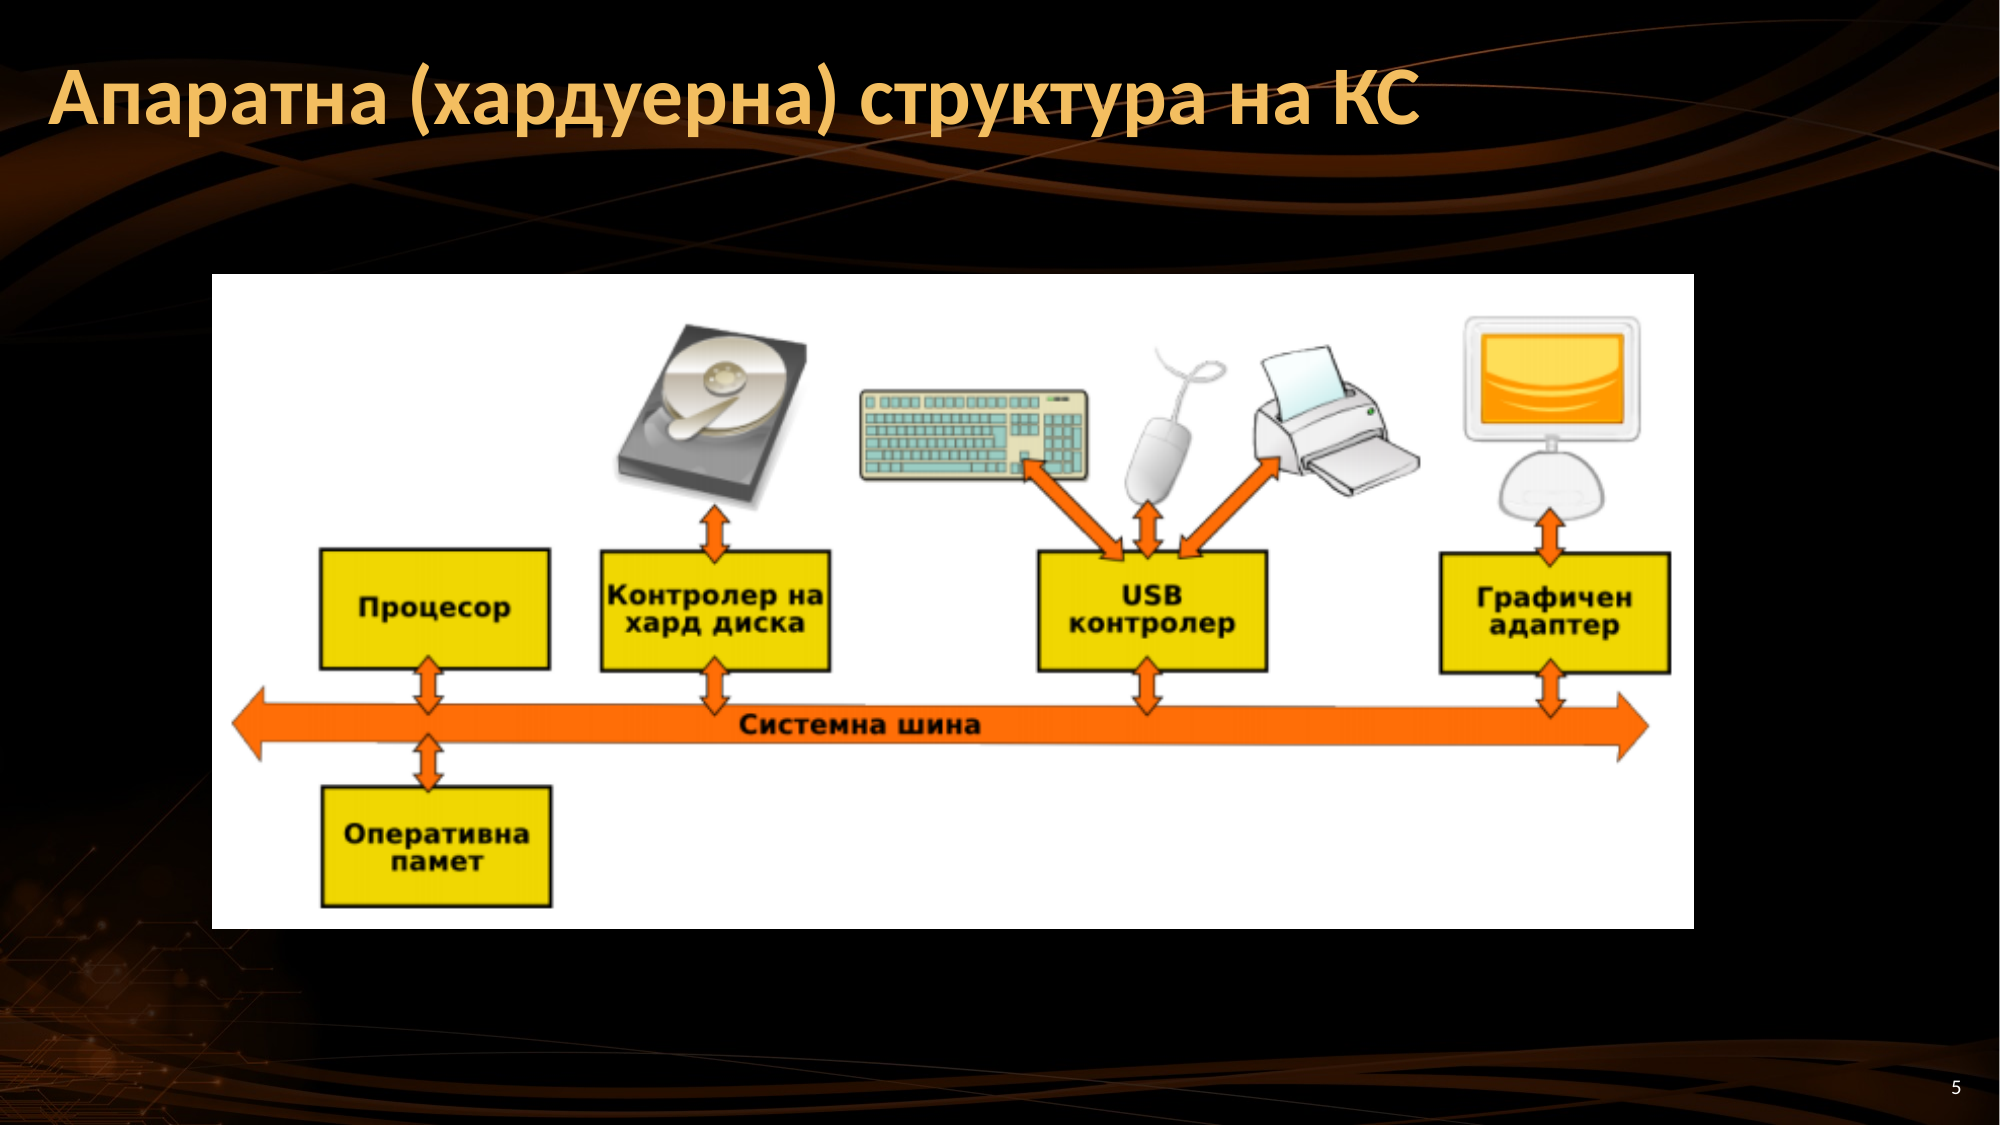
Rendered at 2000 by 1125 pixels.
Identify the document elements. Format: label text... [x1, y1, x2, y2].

slide_number 5 [1897, 1070, 1968, 1103]
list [212, 274, 1694, 929]
picture [0, 0, 2000, 1125]
title Апаратна (хардуерна) структура на КС [30, 6, 1602, 189]
